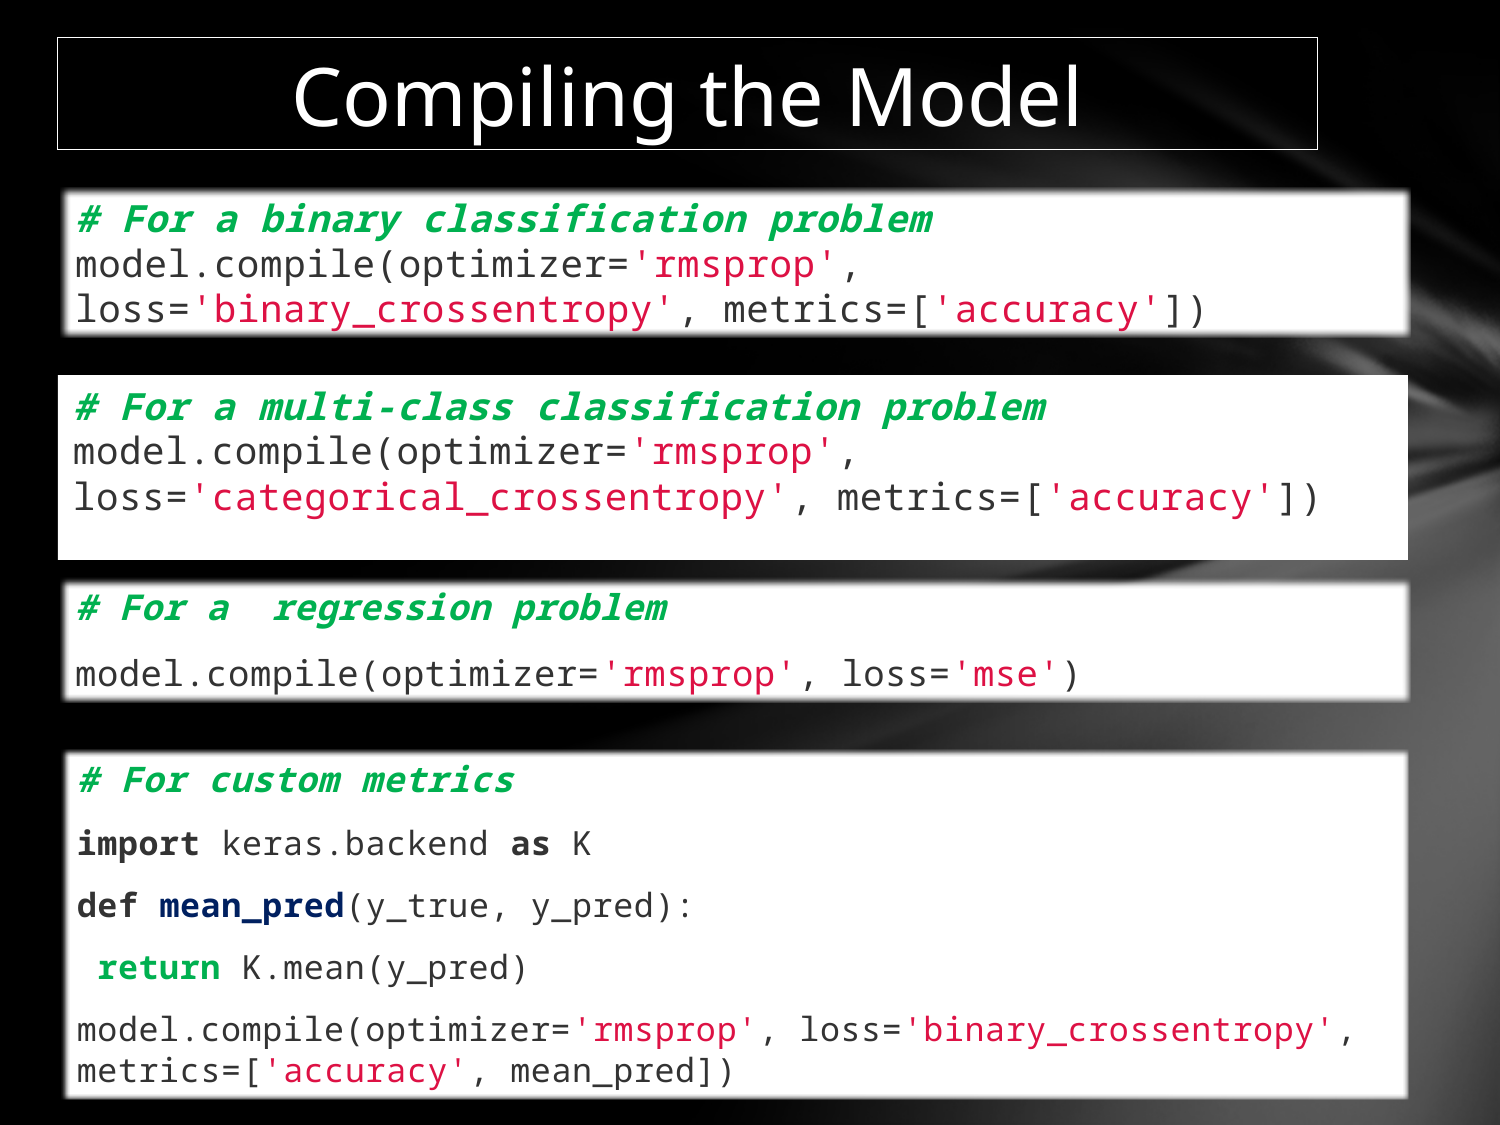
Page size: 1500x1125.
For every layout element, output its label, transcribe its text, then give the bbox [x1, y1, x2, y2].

list # For a multi-class classification problem model.compile(optimizer='rmsprop', loss='categorical_crossentropy', metrics=['accuracy']) [57, 375, 1408, 560]
text_box # For a binary classification problem model.compile(optimizer='rmsprop', loss='binary_crossentropy', metrics=['accuracy']) [72, 199, 1402, 329]
text_box # For custom metrics import keras.backend as K def mean_pred(y_true, y_pred): return K.mean(y_pred) model.compile(optimizer='rmsprop', loss='binary_crossentropy', metrics=['accuracy', mean_pred]) [70, 758, 1404, 1095]
title Compiling the Model [57, 37, 1318, 150]
text_box # For a regression problem model.compile(optimizer='rmsprop', loss='mse') [71, 588, 1404, 695]
